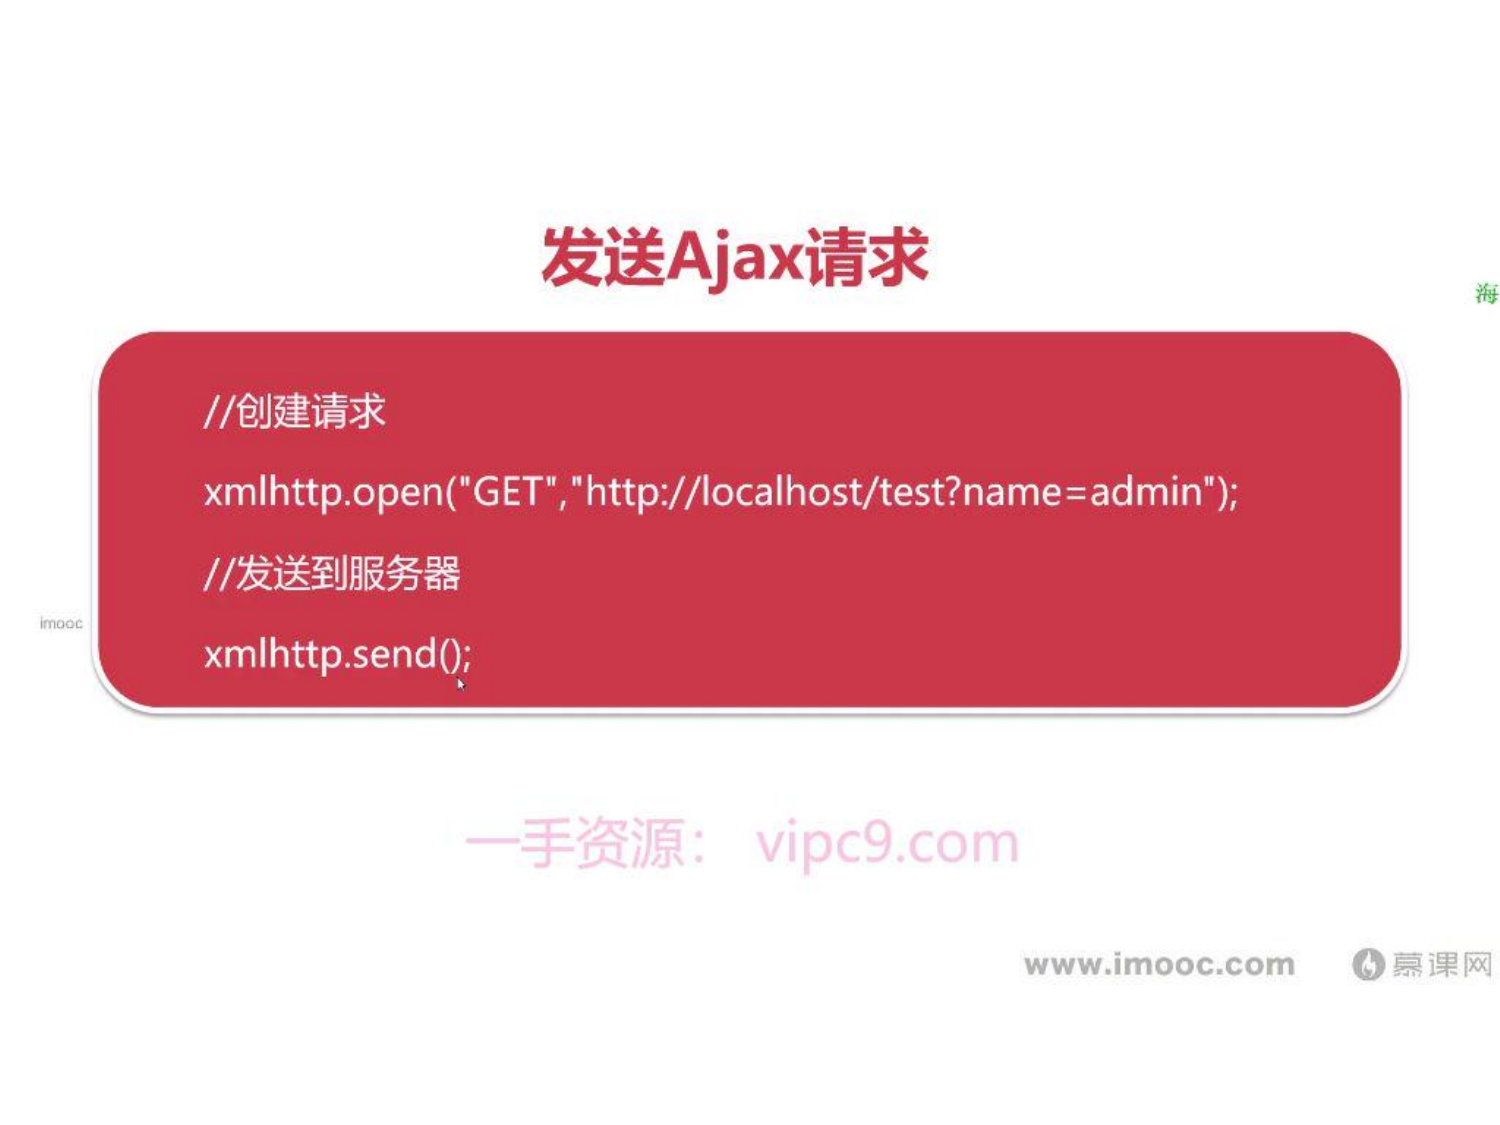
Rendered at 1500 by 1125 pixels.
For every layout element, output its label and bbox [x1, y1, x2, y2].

picture [0, 140, 1500, 985]
